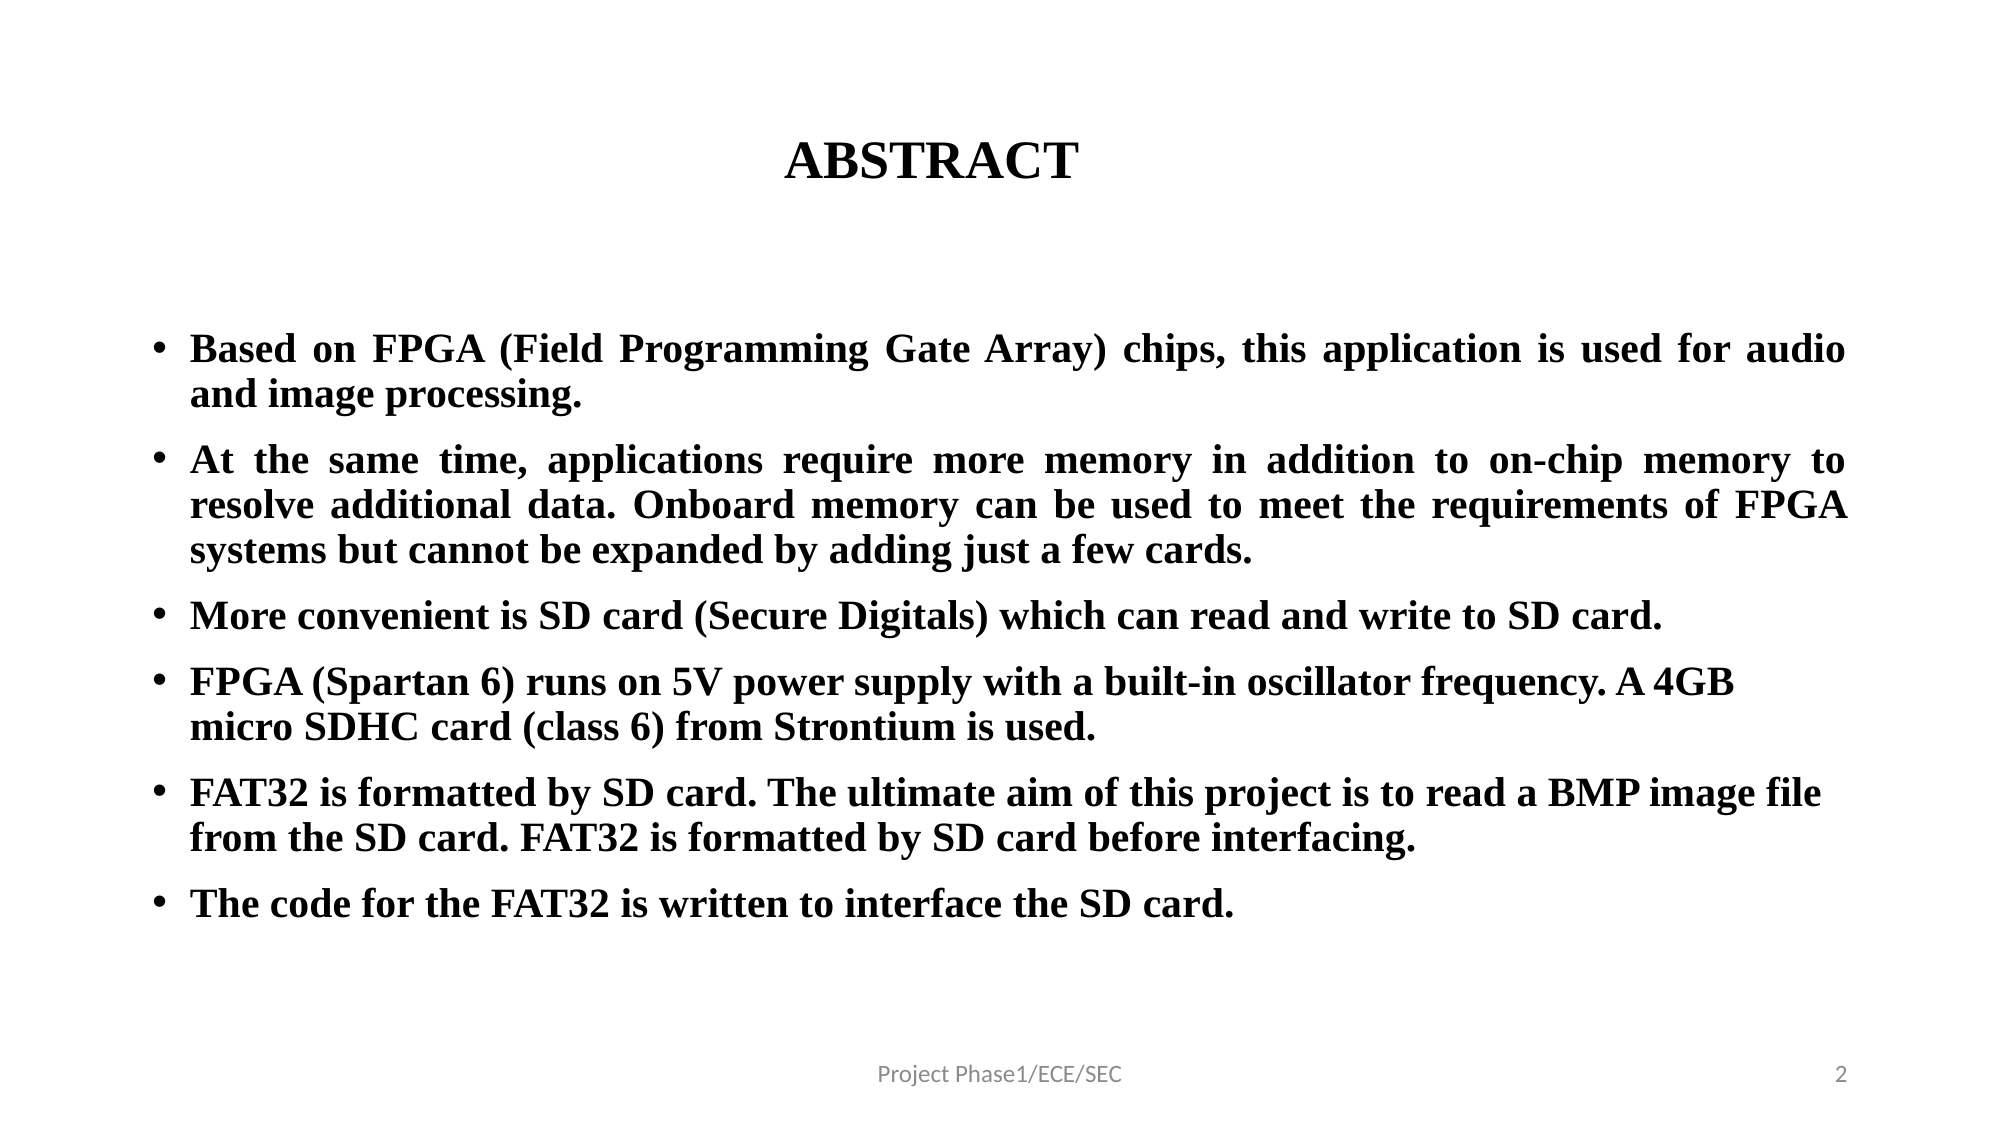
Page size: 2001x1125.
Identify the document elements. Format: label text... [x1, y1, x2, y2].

title ABSTRACT [74, 52, 1800, 271]
footer Project Phase1/ECE/SEC [662, 1042, 1338, 1103]
slide_number 2 [1412, 1042, 1863, 1103]
list Based on FPGA (Field Programming Gate Array) chips, this application is used for audio and image processing. At the same time, applications require more memory in addition to on-chip memory to resolve additional data. Onboard memory can be used to meet the requirements of FPGA systems but cannot be expanded by adding just a few cards. More convenient is SD card (Secure Digitals) which can read and write to SD card. FPGA (Spartan 6) runs on 5V power supply with a built-in oscillator frequency. A 4GB micro SDHC card (class 6) from Strontium is used. FAT32 is formatted by SD card. The ultimate aim of this project is to read a BMP image file from the SD card. FAT32 is formatted by SD card before interfacing. The code for the FAT32 is written to interface the SD card. [137, 248, 1863, 962]
